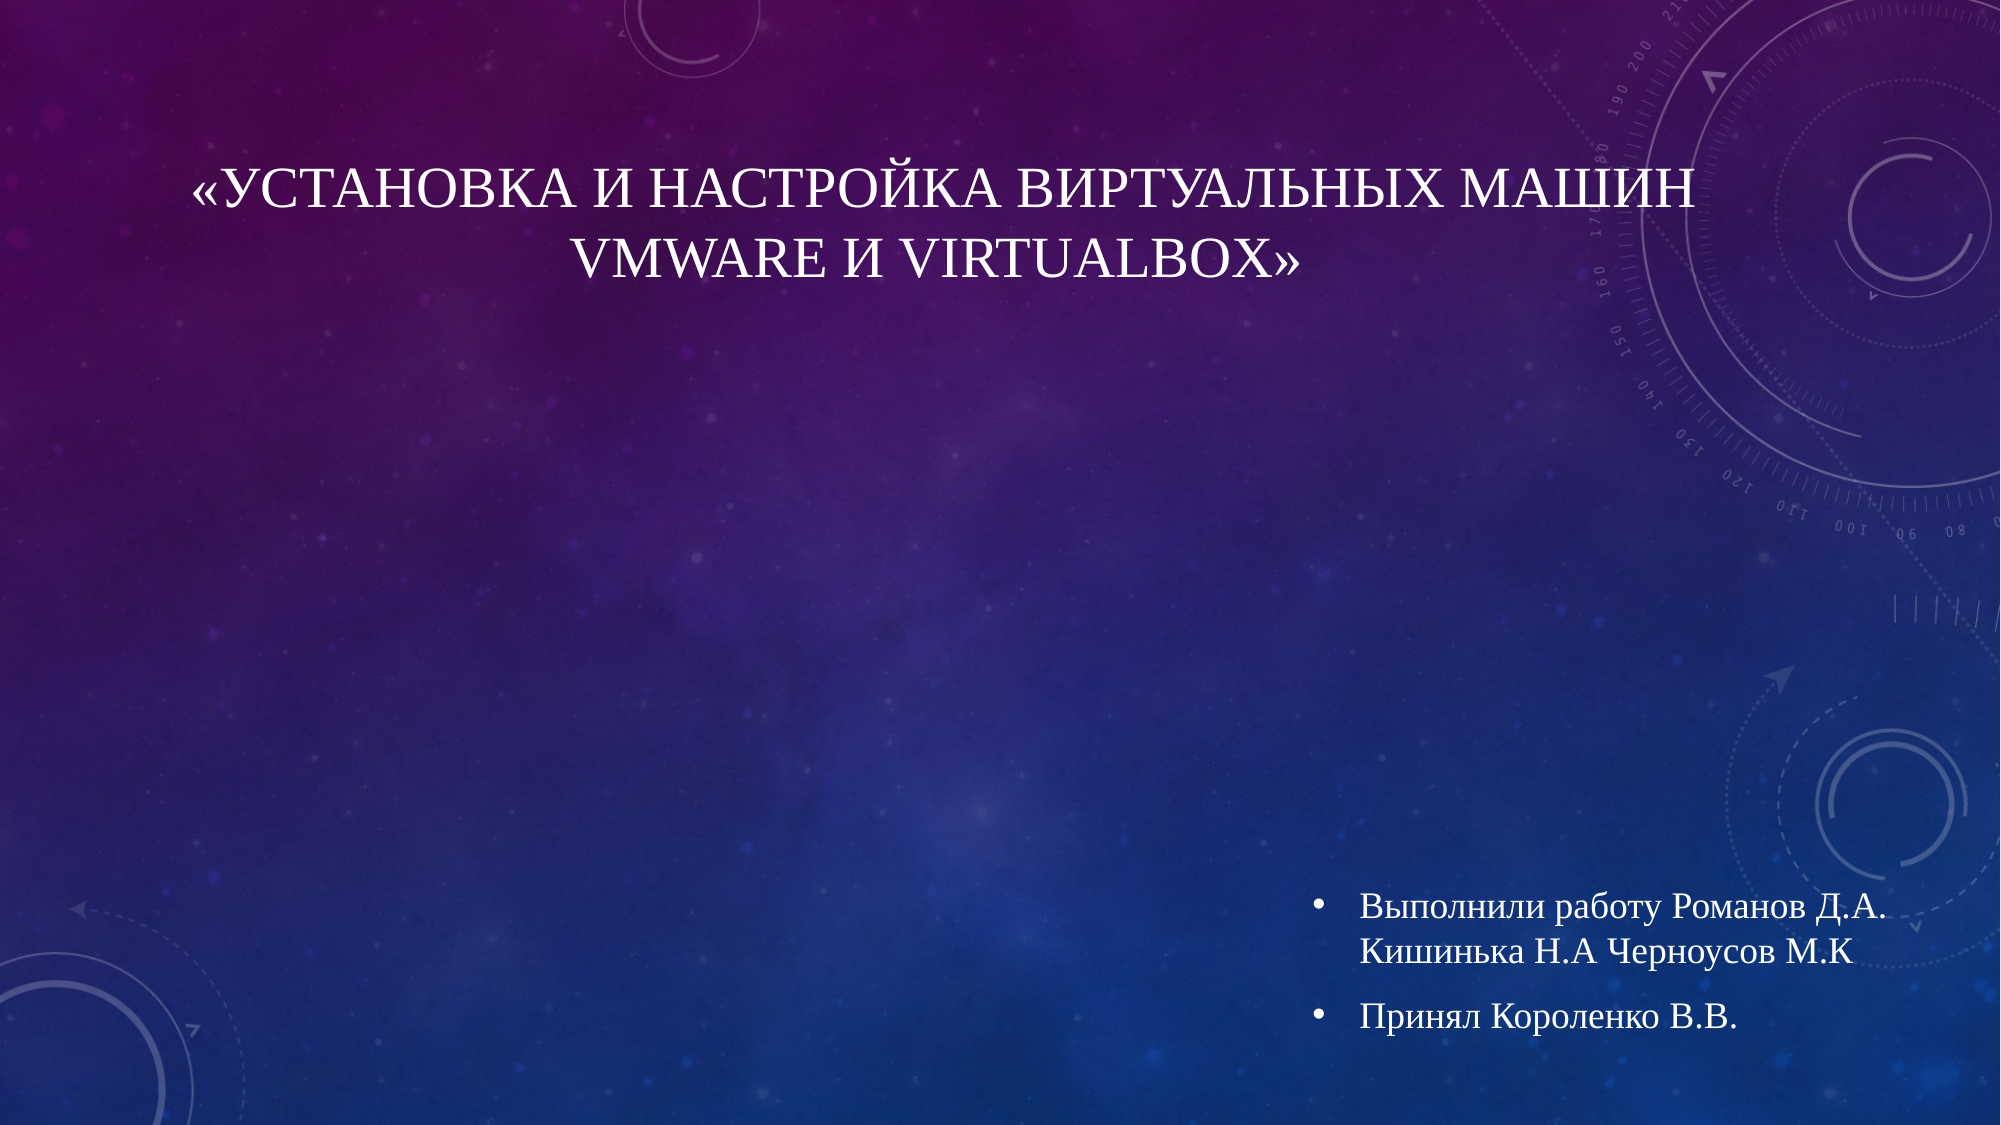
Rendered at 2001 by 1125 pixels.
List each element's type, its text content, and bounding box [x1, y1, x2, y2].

picture [0, 0, 2001, 1125]
title «Установка и настройка виртуальных машин VMWare и VirtualBox» [112, 99, 1775, 339]
list Выполнили работу Романов Д.А. Кишинька Н.А Черноусов М.К Принял Короленко В.В. [1297, 825, 2000, 1125]
